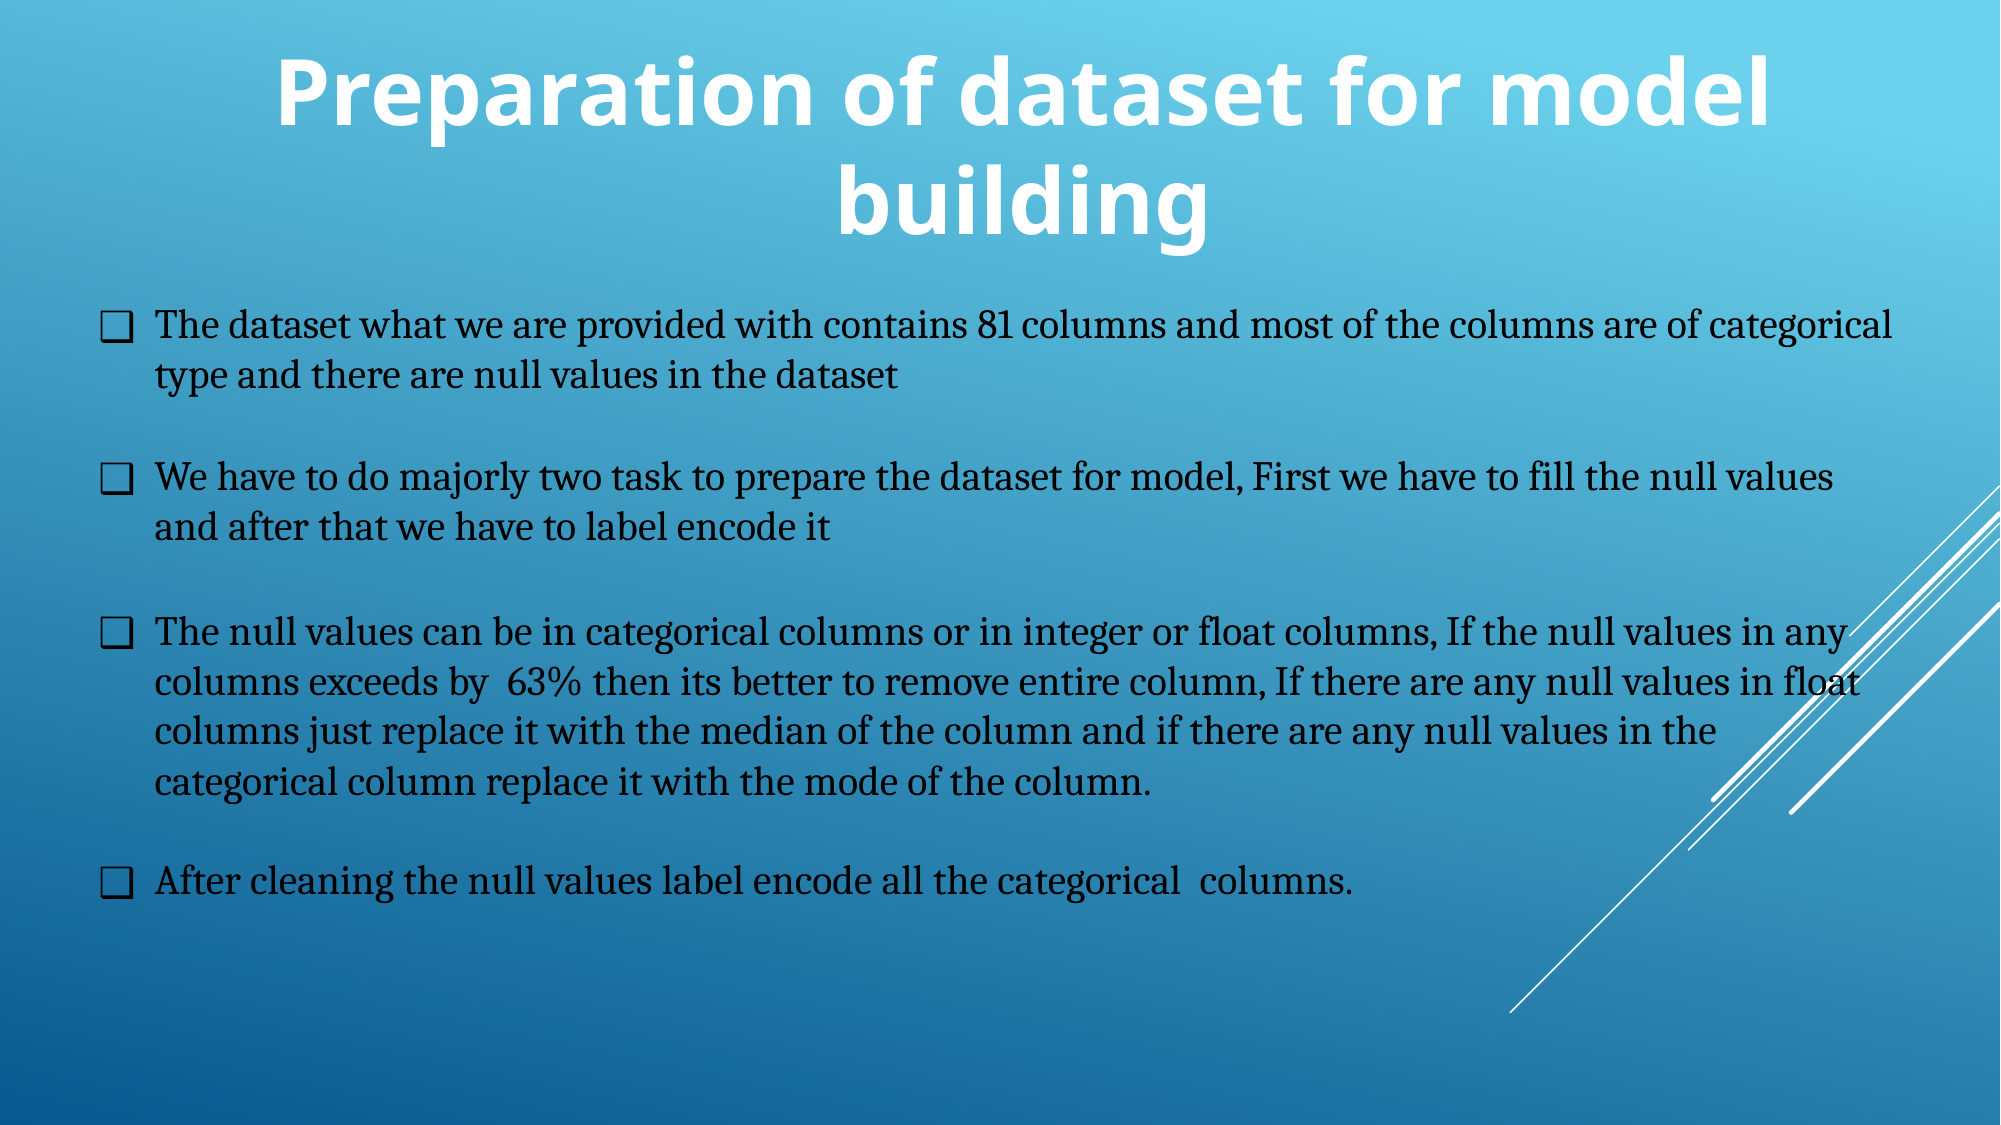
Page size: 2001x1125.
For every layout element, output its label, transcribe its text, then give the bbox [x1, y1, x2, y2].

text_box After cleaning the null values label encode all the categorical columns. [83, 845, 1905, 911]
text_box The dataset what we are provided with contains 81 columns and most of the columns are of categorical type and there are null values in the dataset [83, 289, 1930, 405]
text_box We have to do majorly two task to prepare the dataset for model, First we have to fill the null values and after that we have to label encode it [83, 441, 1905, 557]
text_box The null values can be in categorical columns or in integer or float columns, If the null values in any columns exceeds by 63% then its better to remove entire column, If there are any null values in float columns just replace it with the median of the column and if there are any null values in the categorical column replace it with the mode of the column. [83, 595, 1905, 811]
text_box Preparation of dataset for model building [195, 25, 1852, 261]
